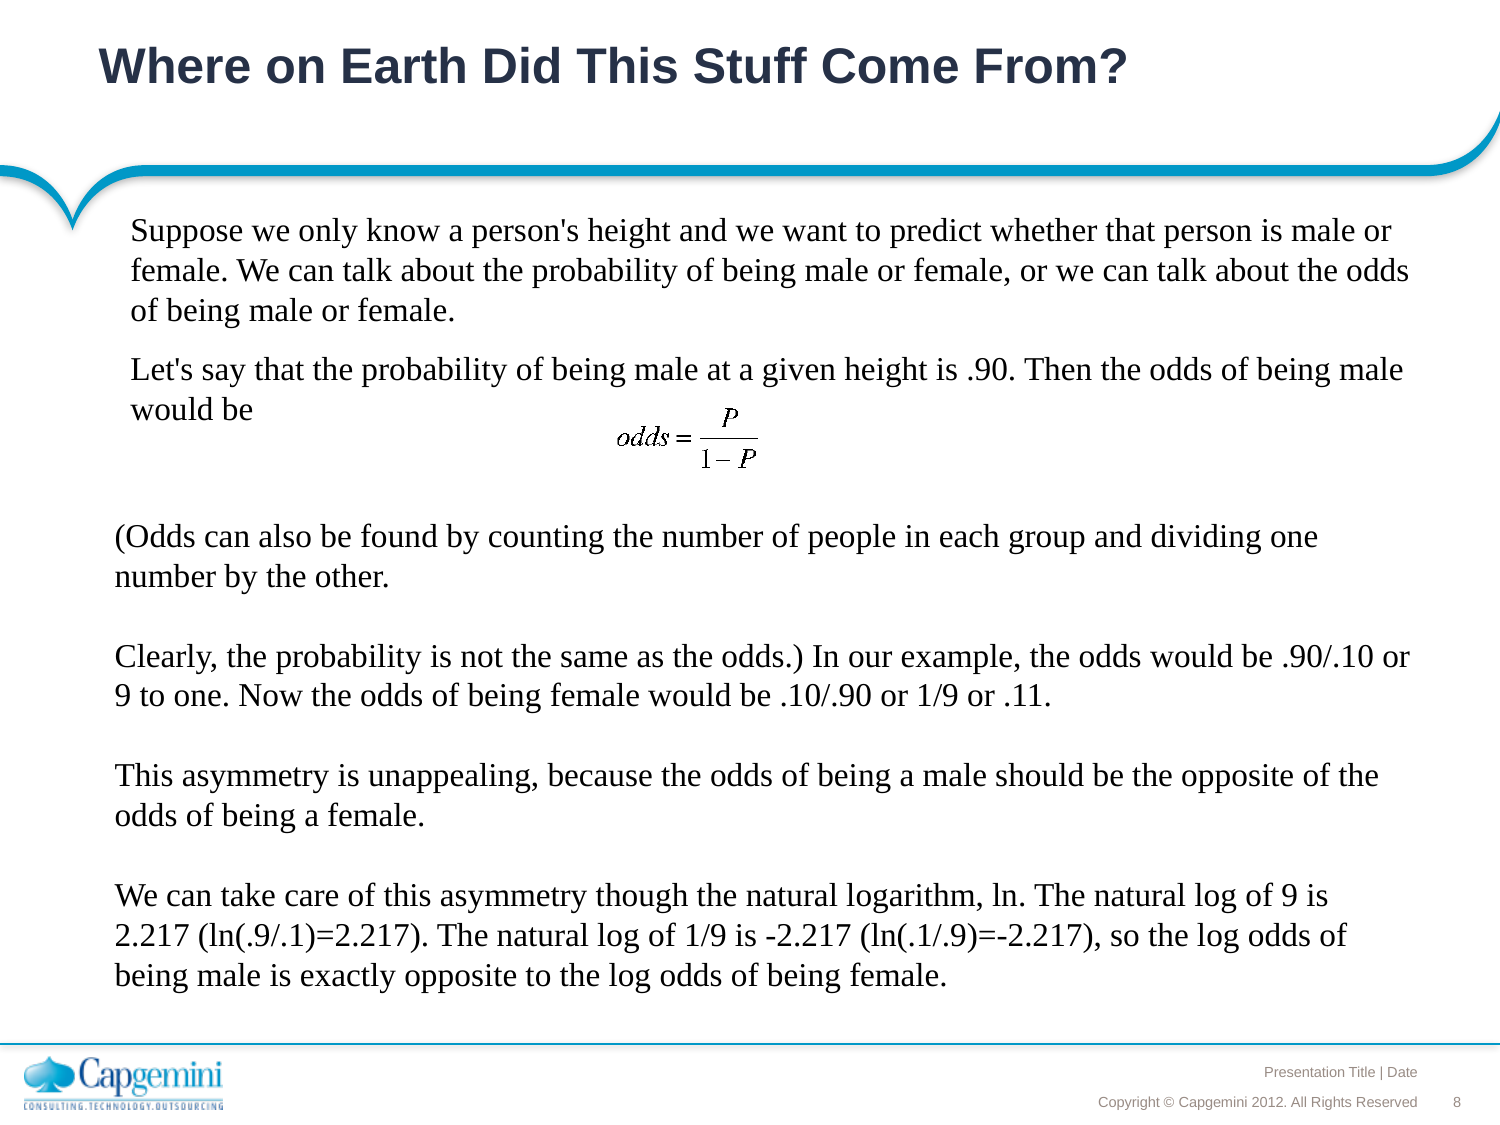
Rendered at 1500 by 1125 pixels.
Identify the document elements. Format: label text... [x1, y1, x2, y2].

title Where on Earth Did This Stuff Come From? [50, 3, 1400, 134]
text_box Suppose we only know a person's height and we want to predict whether that person is male or female. We can talk about the probability of being male or female, or we can talk about the odds of being male or female. Let's say that the probability of being male at a given height is .90. Then the odds of being male would be [115, 200, 1429, 435]
picture [24, 1056, 223, 1110]
picture [611, 400, 765, 476]
text_box (Odds can also be found by counting the number of people in each group and dividing one number by the other. Clearly, the probability is not the same as the odds.) In our example, the odds would be .90/.10 or 9 to one. Now the odds of being female would be .10/.90 or 1/9 or .11. This asymmetry is unappealing, because the odds of being a male should be the opposite of the odds of being a female. We can take care of this asymmetry though the natural logarithm, ln. The natural log of 9 is 2.217 (ln(.9/.1)=2.217). The natural log of 1/9 is -2.217 (ln(.1/.9)=-2.217), so the log odds of being male is exactly opposite to the log odds of being female. [99, 506, 1429, 1001]
